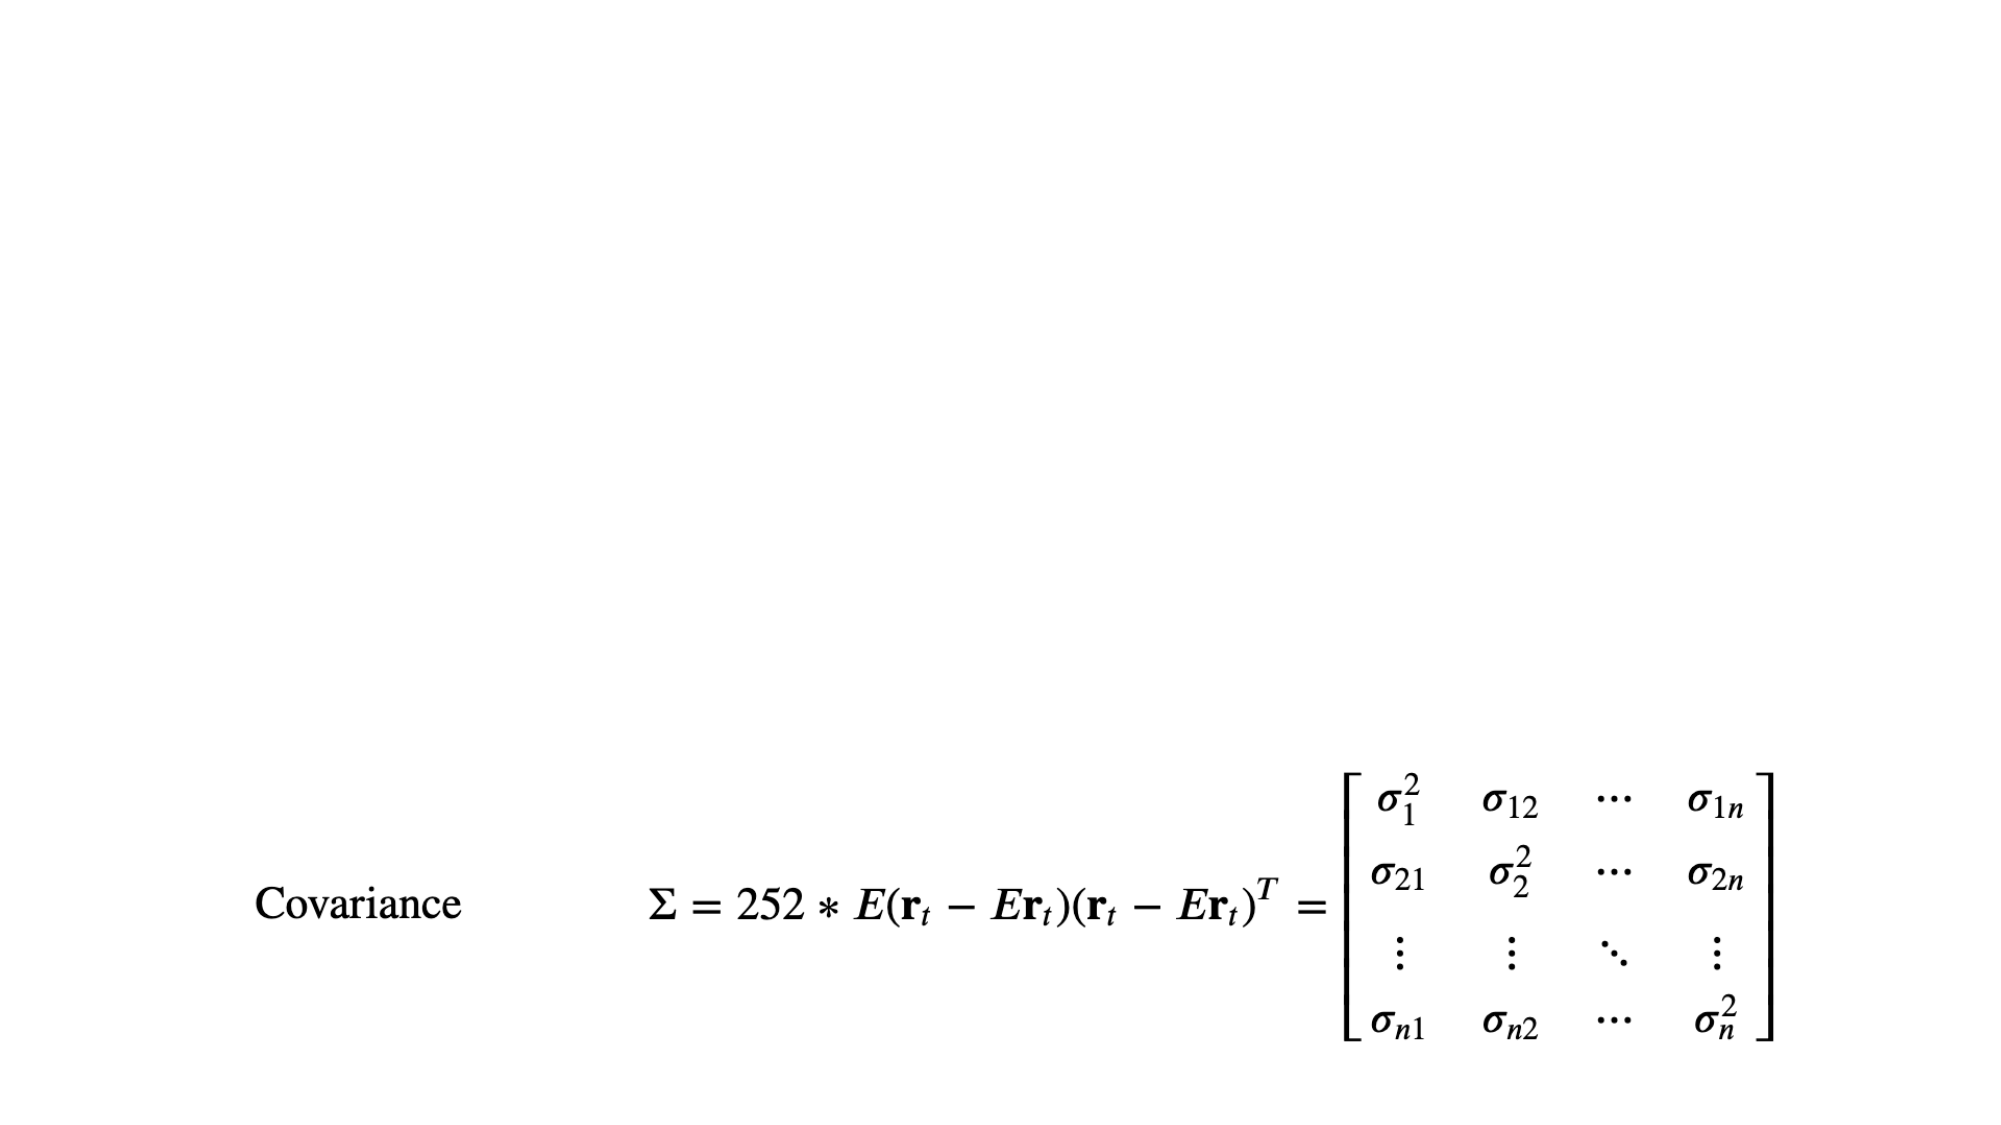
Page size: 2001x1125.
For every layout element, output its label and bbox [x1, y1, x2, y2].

picture [239, 748, 1790, 1057]
